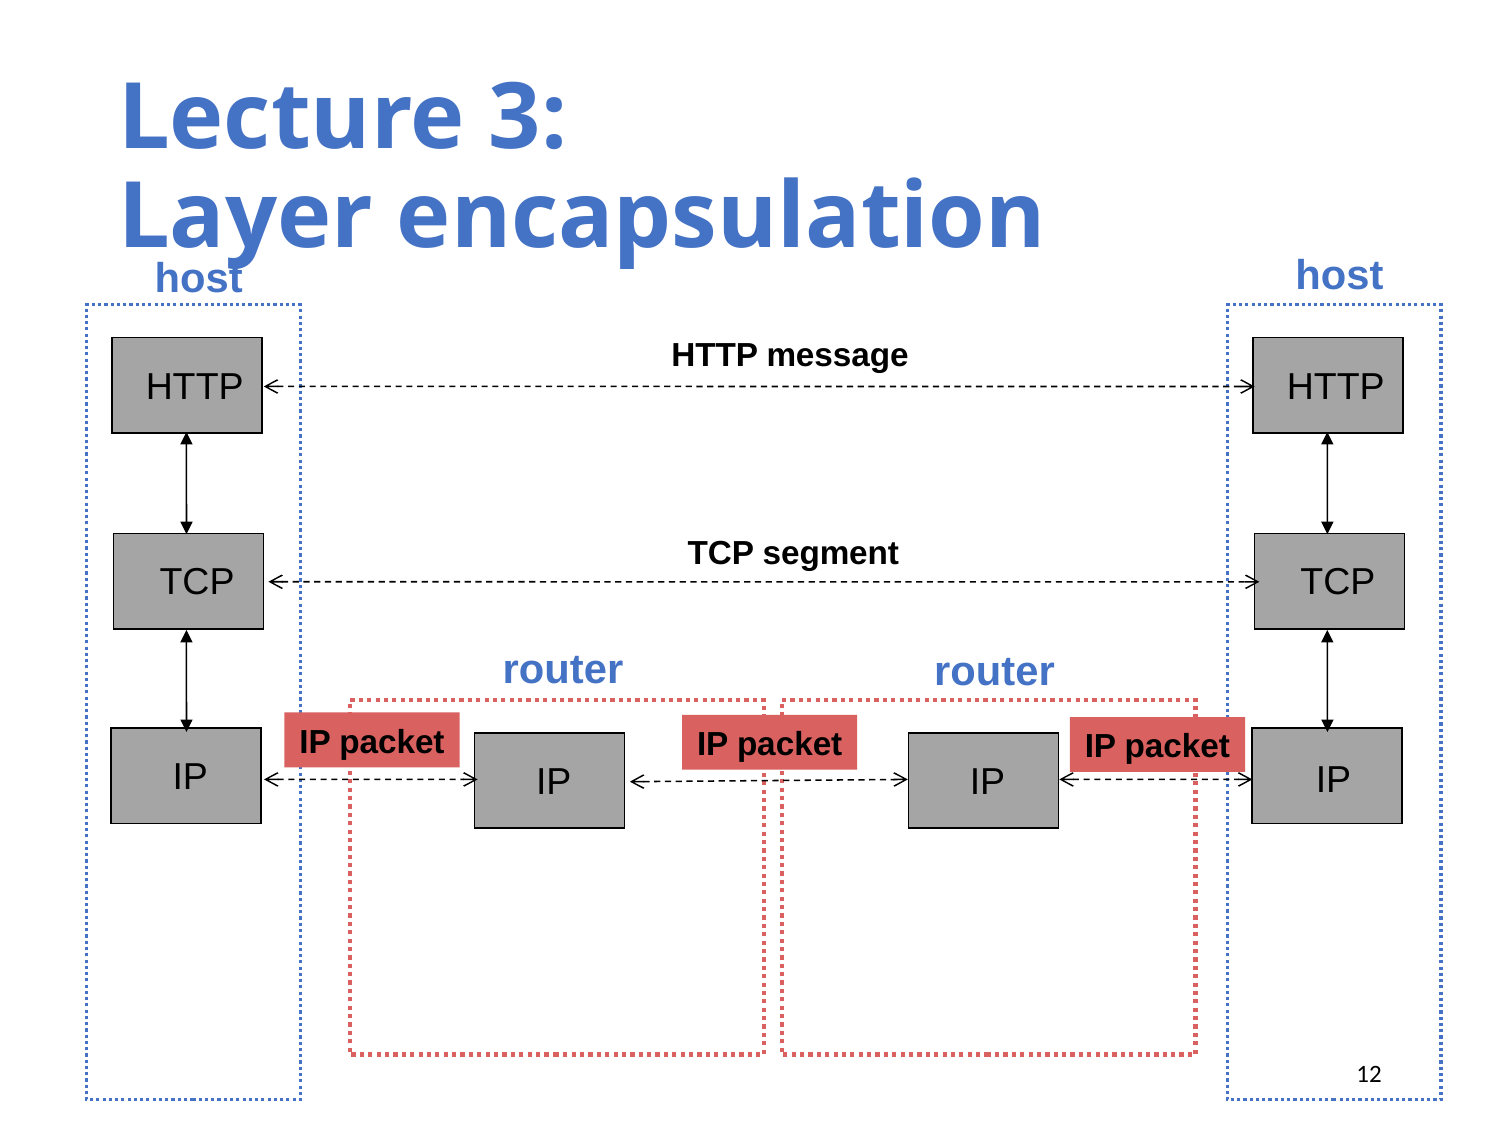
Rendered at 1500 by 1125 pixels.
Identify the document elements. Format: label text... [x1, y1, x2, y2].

text_box [264, 772, 284, 787]
text_box IP packet [284, 712, 460, 768]
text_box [908, 732, 1059, 829]
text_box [111, 728, 262, 824]
text_box [1237, 772, 1253, 787]
text_box [888, 772, 908, 787]
slide_number 12 [1059, 1042, 1397, 1103]
text_box [268, 574, 288, 590]
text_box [474, 732, 625, 829]
text_box host [1280, 240, 1399, 306]
text_box [1059, 772, 1079, 787]
text_box [1235, 379, 1255, 394]
text_box router [487, 633, 639, 699]
text_box [263, 379, 284, 394]
text_box IP packet [682, 714, 858, 770]
text_box TCP segment [672, 523, 915, 579]
text_box [86, 304, 301, 1100]
title Lecture 3: Layer encapsulation [103, 59, 1397, 278]
text_box IP packet [1069, 717, 1246, 772]
text_box router [919, 636, 1071, 702]
text_box host [139, 242, 259, 308]
text_box [350, 699, 764, 1055]
text_box HTTP message [656, 325, 925, 381]
text_box [781, 699, 1196, 1055]
text_box [1227, 304, 1442, 1100]
